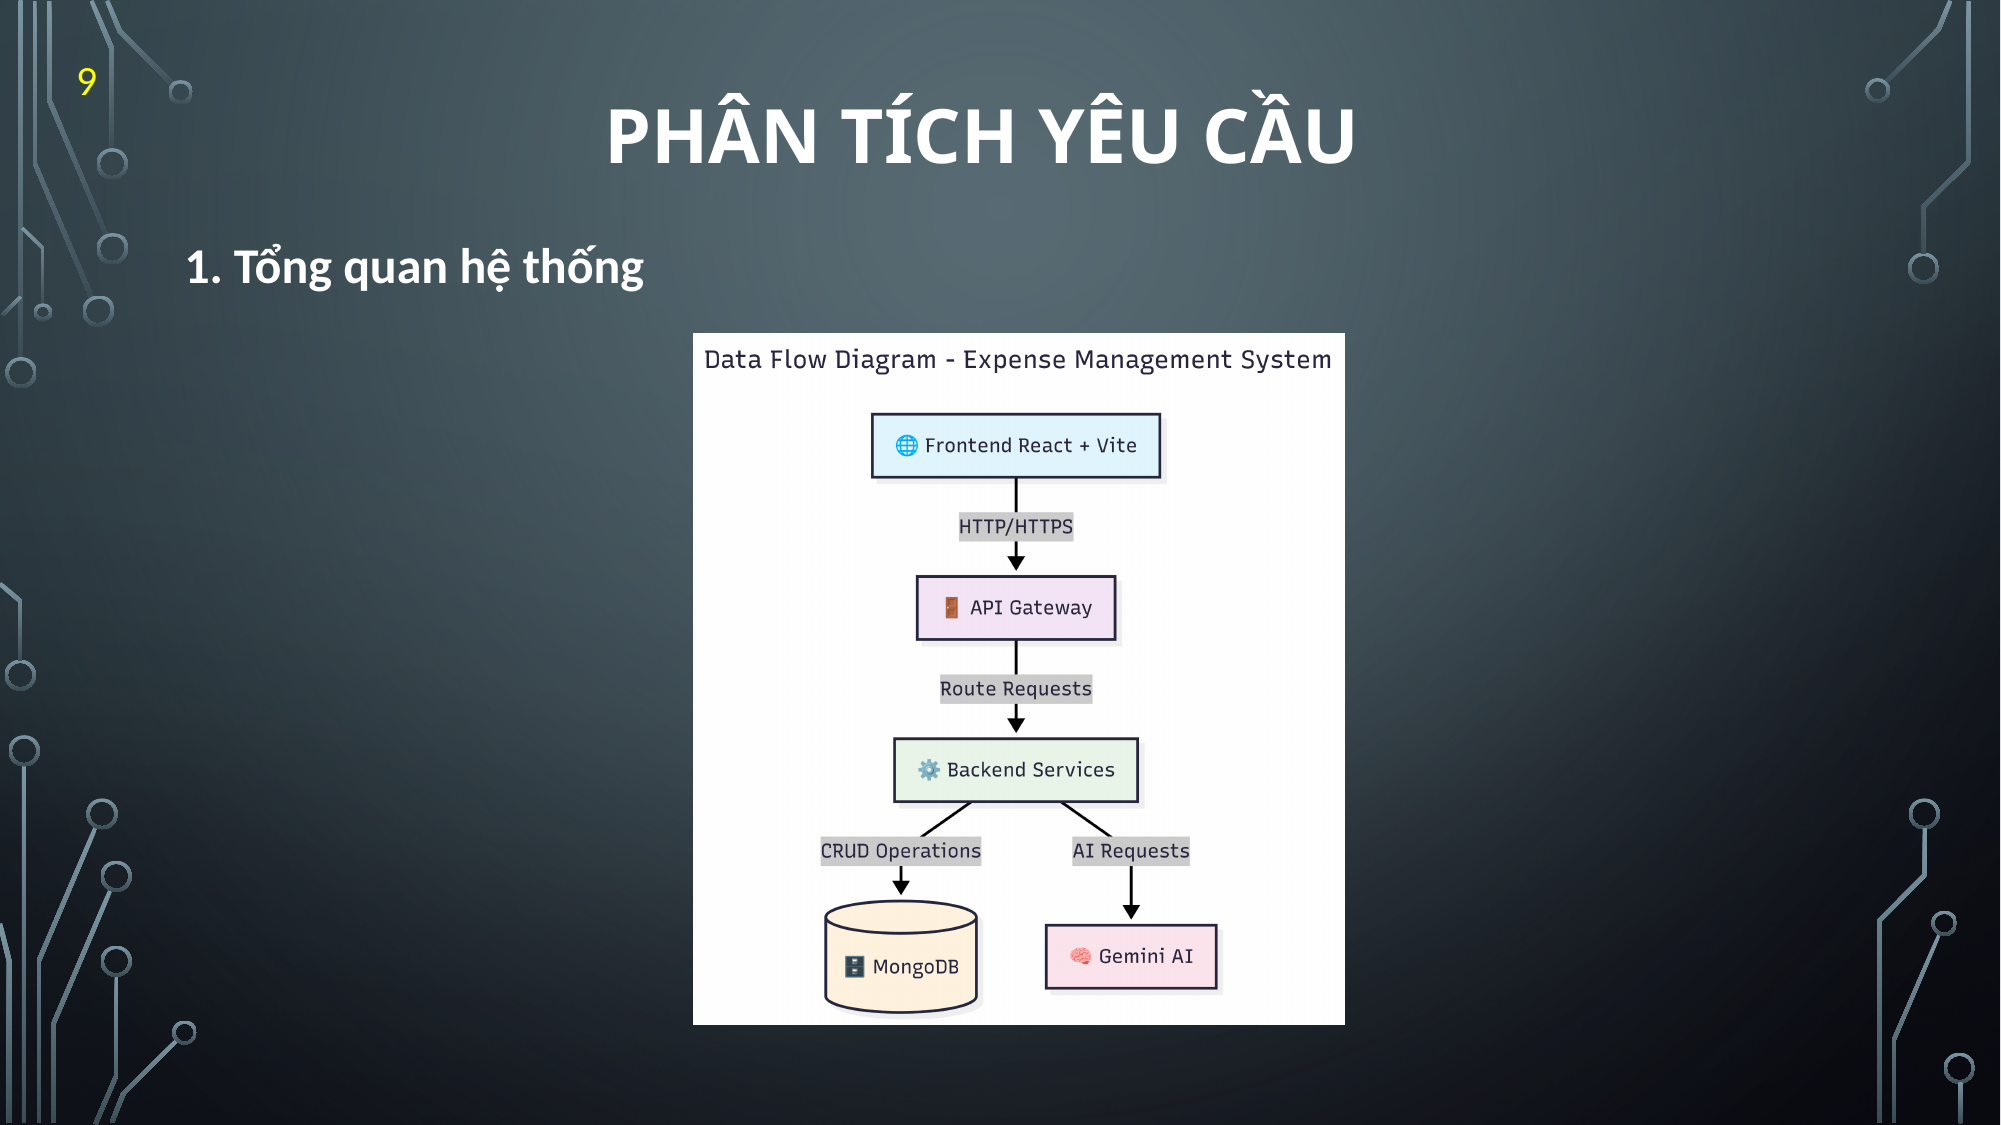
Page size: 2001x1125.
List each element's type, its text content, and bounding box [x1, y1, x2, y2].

text_box 1. Tổng quan hệ thống [169, 204, 1139, 318]
slide_number 9 [0, 48, 113, 109]
picture [693, 332, 1345, 1025]
text_box PHÂN TÍCH YÊU CẦU [169, 18, 1795, 261]
